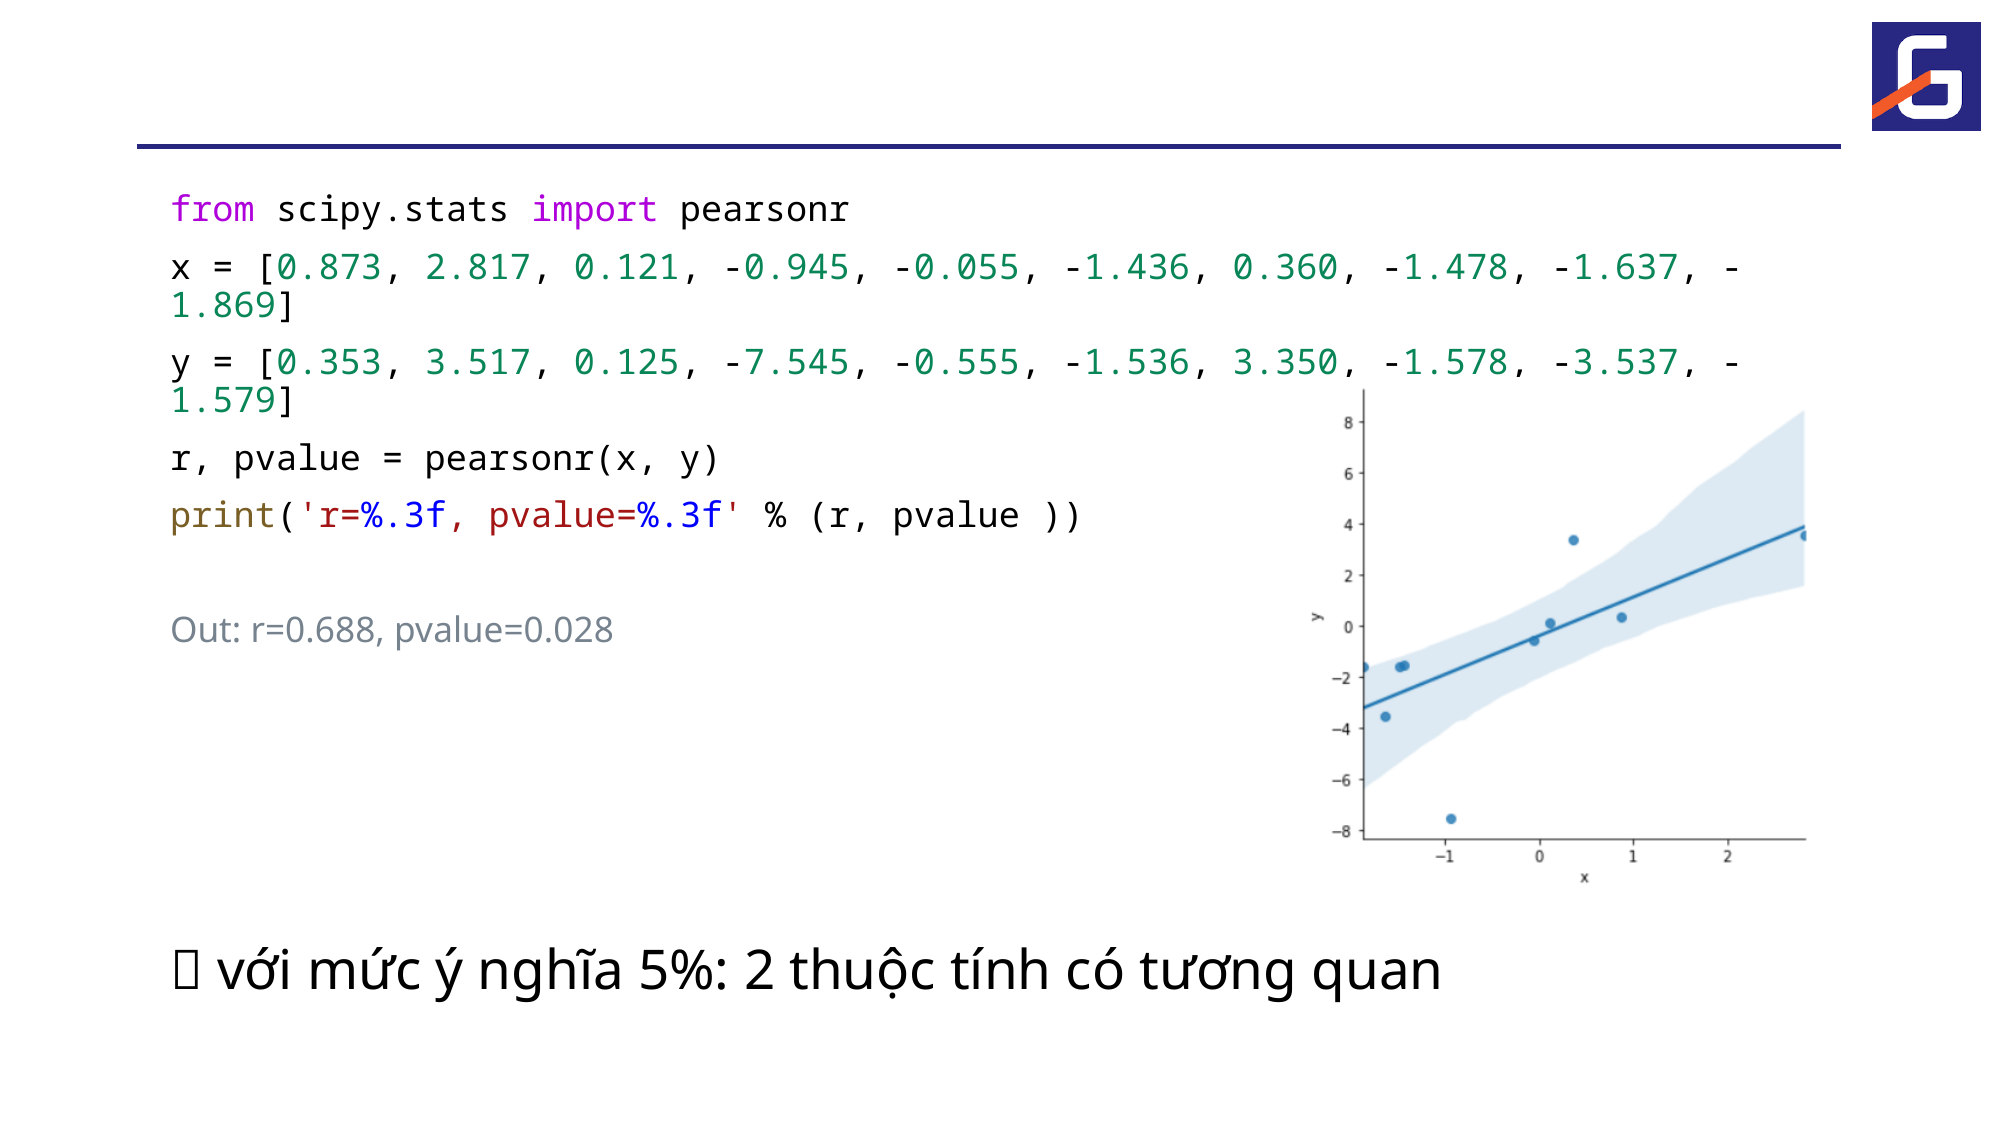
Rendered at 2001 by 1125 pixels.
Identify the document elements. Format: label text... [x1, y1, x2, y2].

picture [1872, 22, 1981, 131]
list from scipy.stats import pearsonr x = [0.873, 2.817, 0.121, -0.945, -0.055, -1.436, 0.360, -1.478, -1.637, -1.869] y = [0.353, 3.517, 0.125, -7.545, -0.555, -1.536, 3.350, -1.578, -3.537, -1.579] r, pvalue = pearsonr(x, y) print('r=%.3f, pvalue=%.3f' % (r, pvalue )) Out: r=0.688, pvalue=0.028  với mức ý nghĩa 5%: 2 thuộc tính có tương quan [137, 183, 1863, 1014]
picture [1305, 377, 1900, 893]
